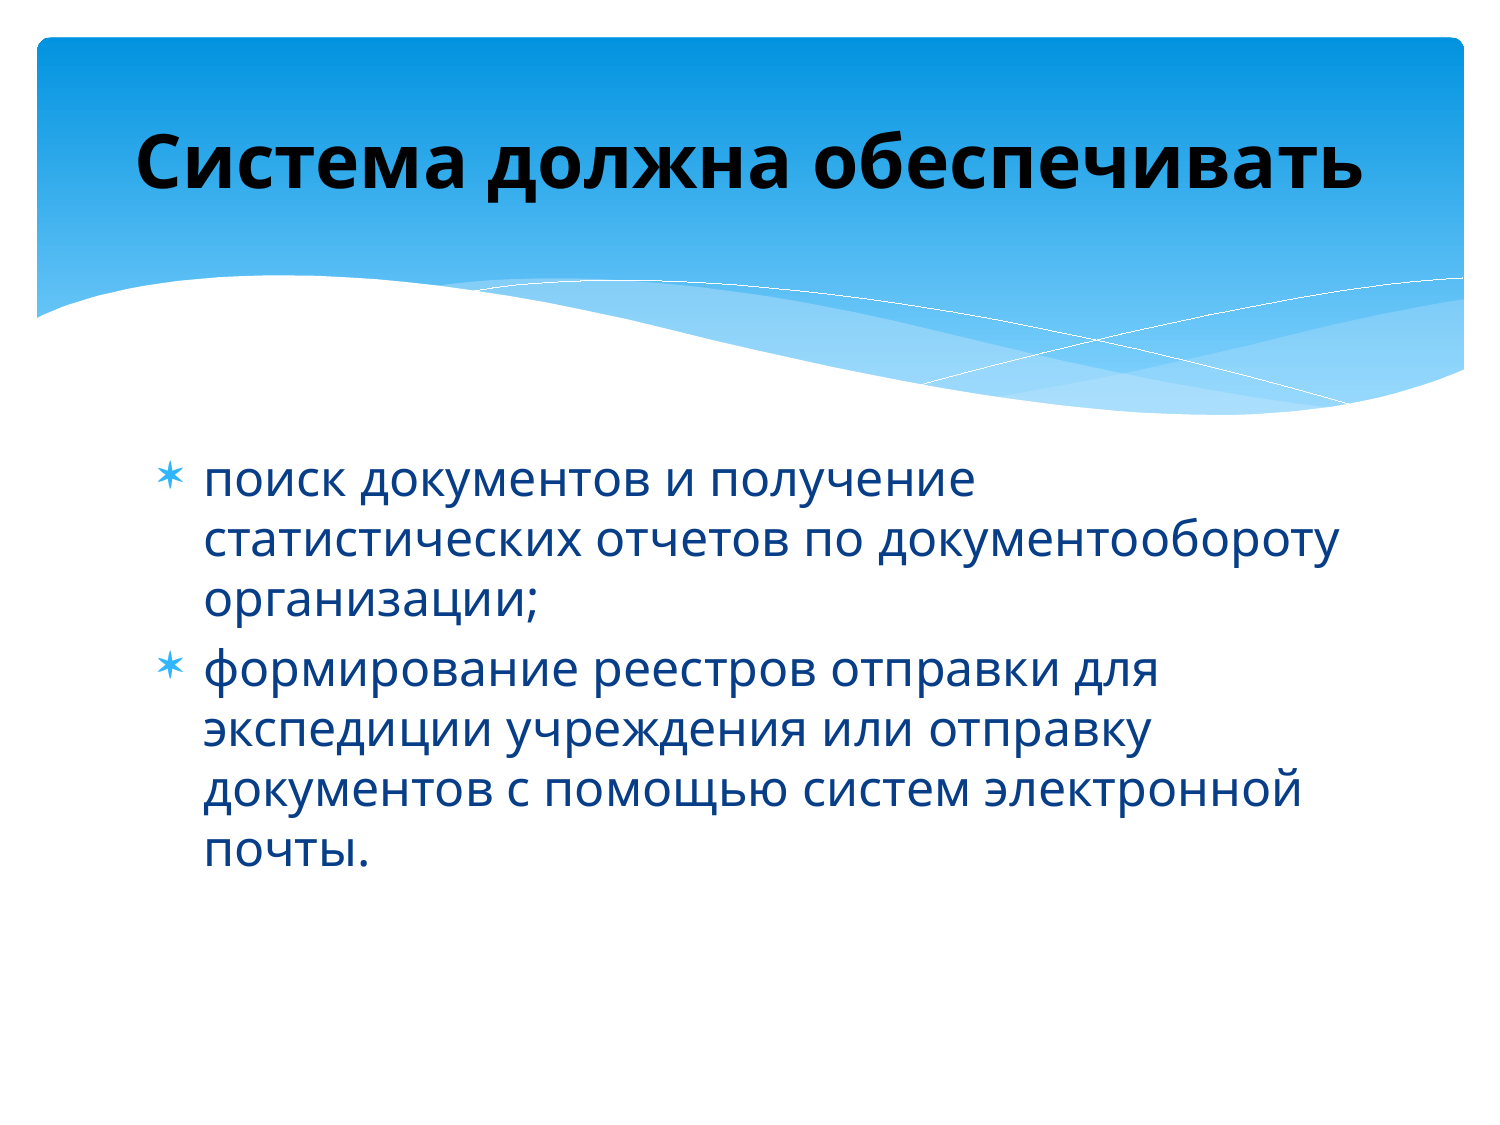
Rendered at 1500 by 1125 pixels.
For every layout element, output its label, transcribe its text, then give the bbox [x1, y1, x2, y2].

title Система должна обеспечивать [75, 55, 1425, 261]
list поиск документов и получение статистических отчетов по документообороту организации; формирование реестров отправки для экспедиции учреждения или отправку документов с помощью систем электронной почты. [143, 438, 1359, 1005]
